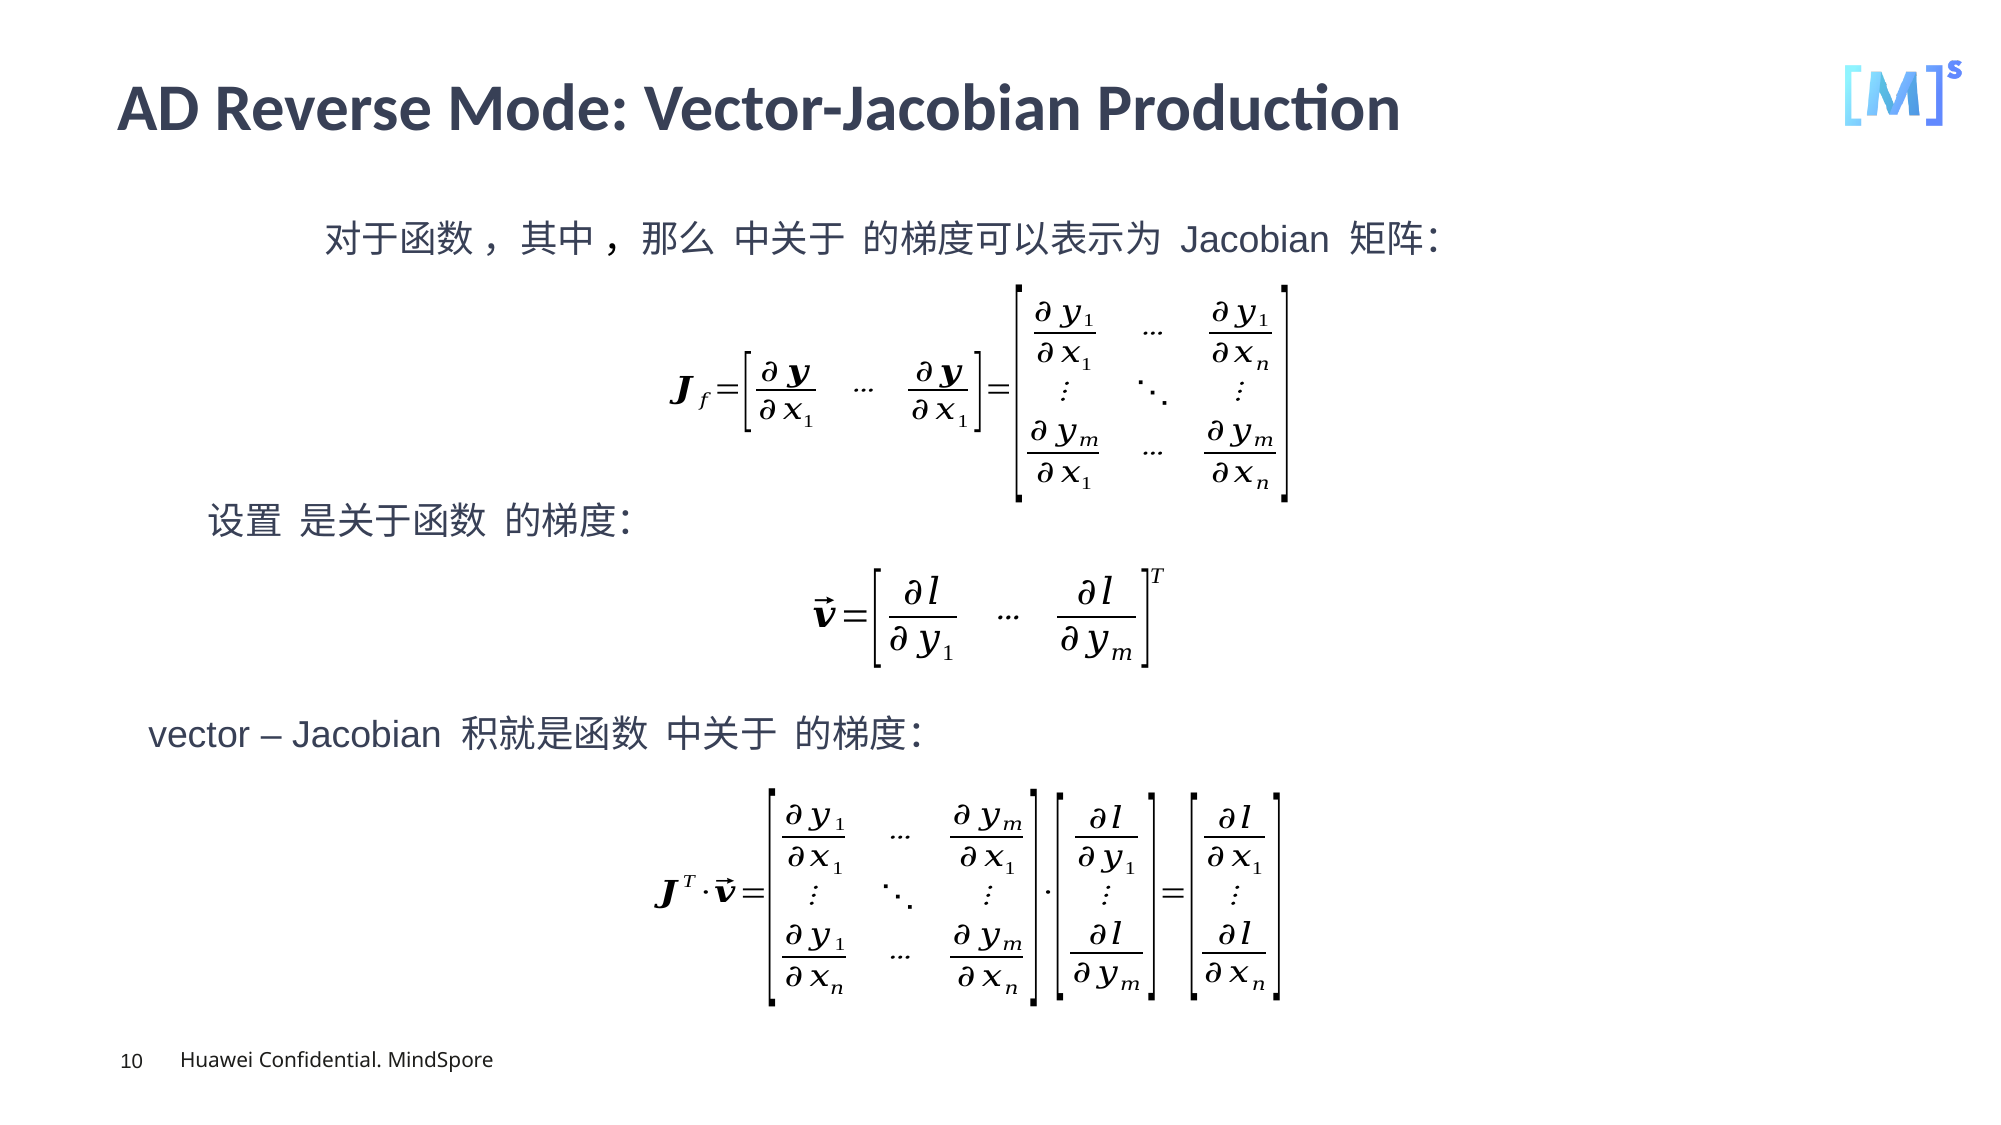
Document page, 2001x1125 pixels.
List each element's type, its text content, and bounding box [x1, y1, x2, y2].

picture [1827, 50, 1967, 138]
title AD Reverse Mode: Vector-Jacobian Production [102, 56, 1901, 154]
